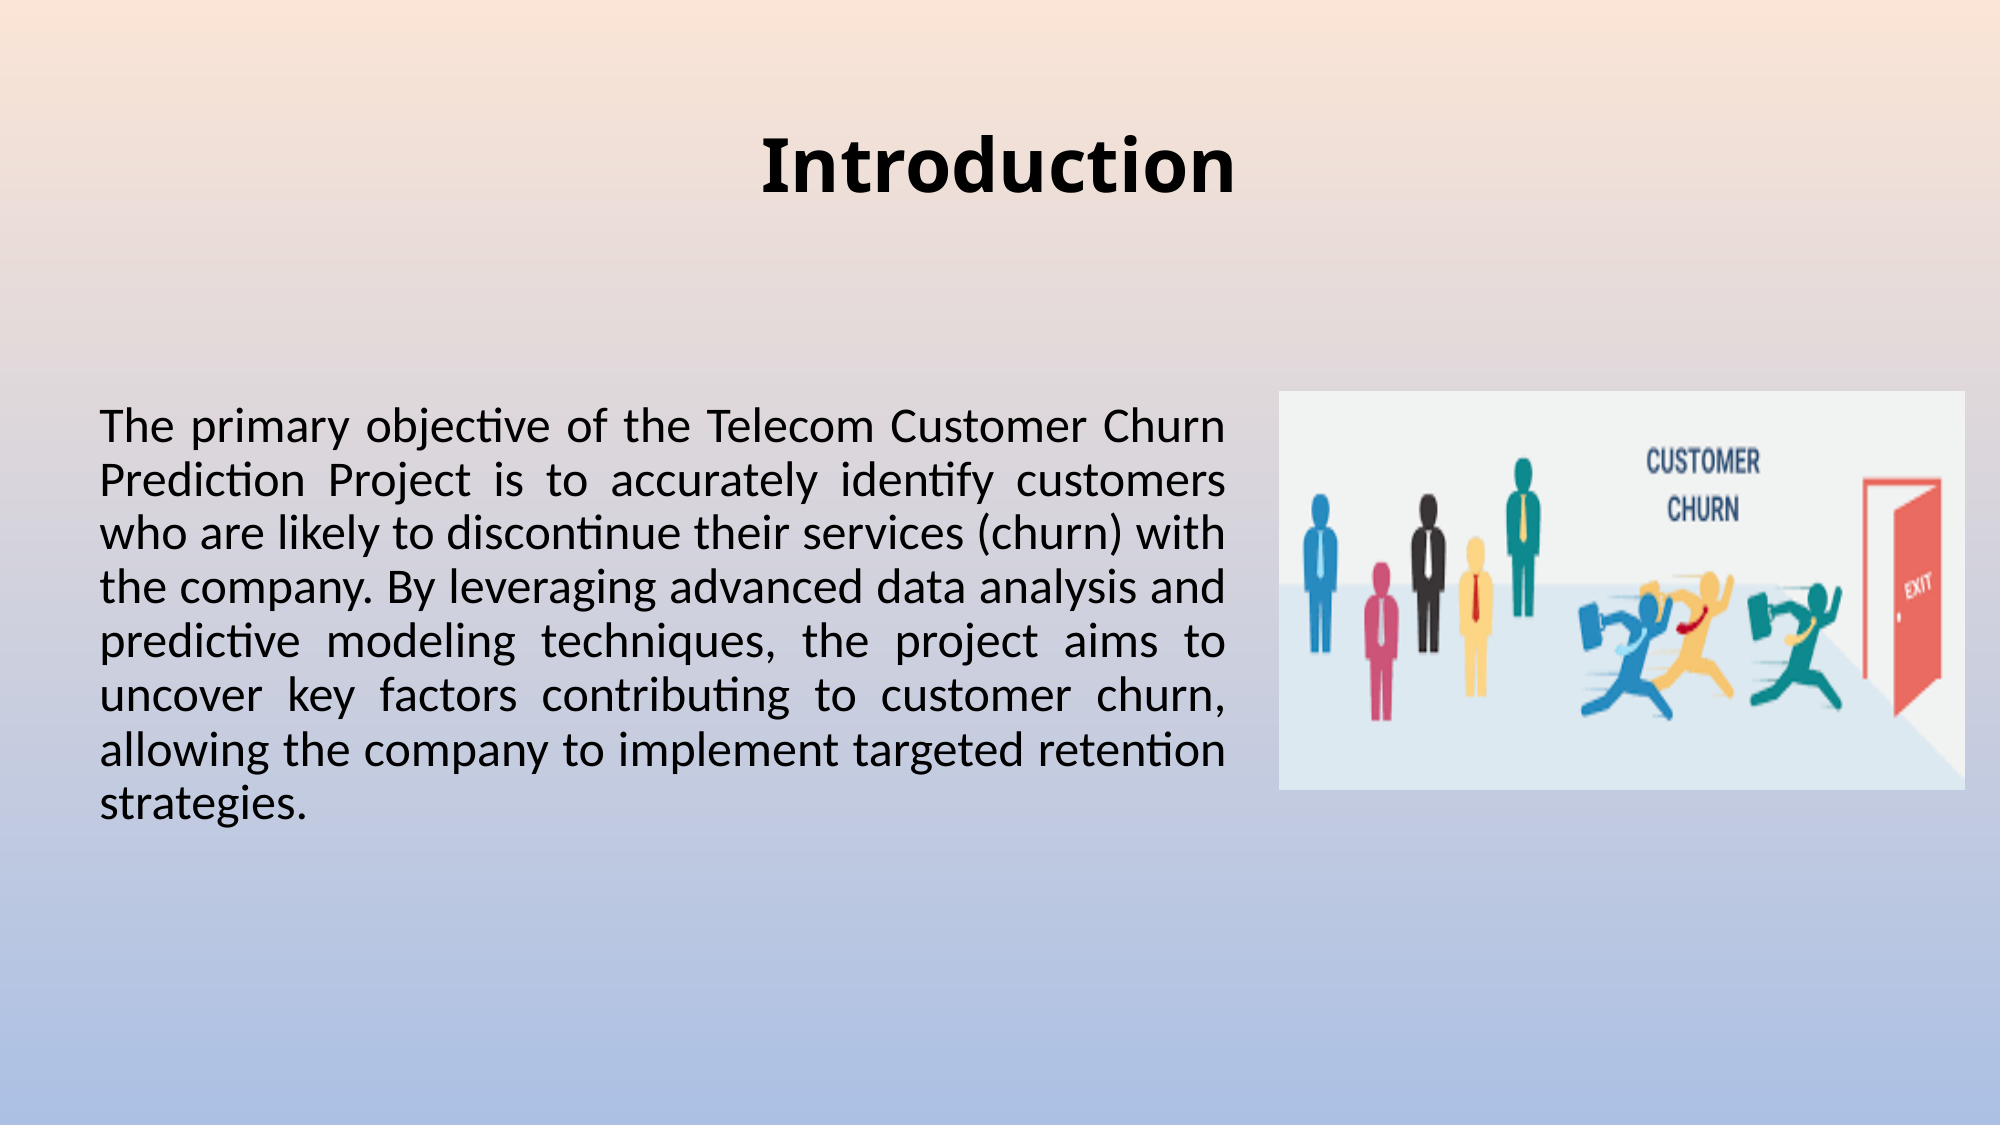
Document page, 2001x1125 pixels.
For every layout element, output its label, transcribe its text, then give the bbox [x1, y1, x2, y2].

picture [1278, 391, 1965, 790]
title Introduction [137, 59, 1863, 278]
list The primary objective of the Telecom Customer Churn Prediction Project is to accurately identify customers who are likely to discontinue their services (churn) with the company. By leveraging advanced data analysis and predictive modeling techniques, the project aims to uncover key factors contributing to customer churn, allowing the company to implement targeted retention strategies. [84, 391, 1242, 967]
